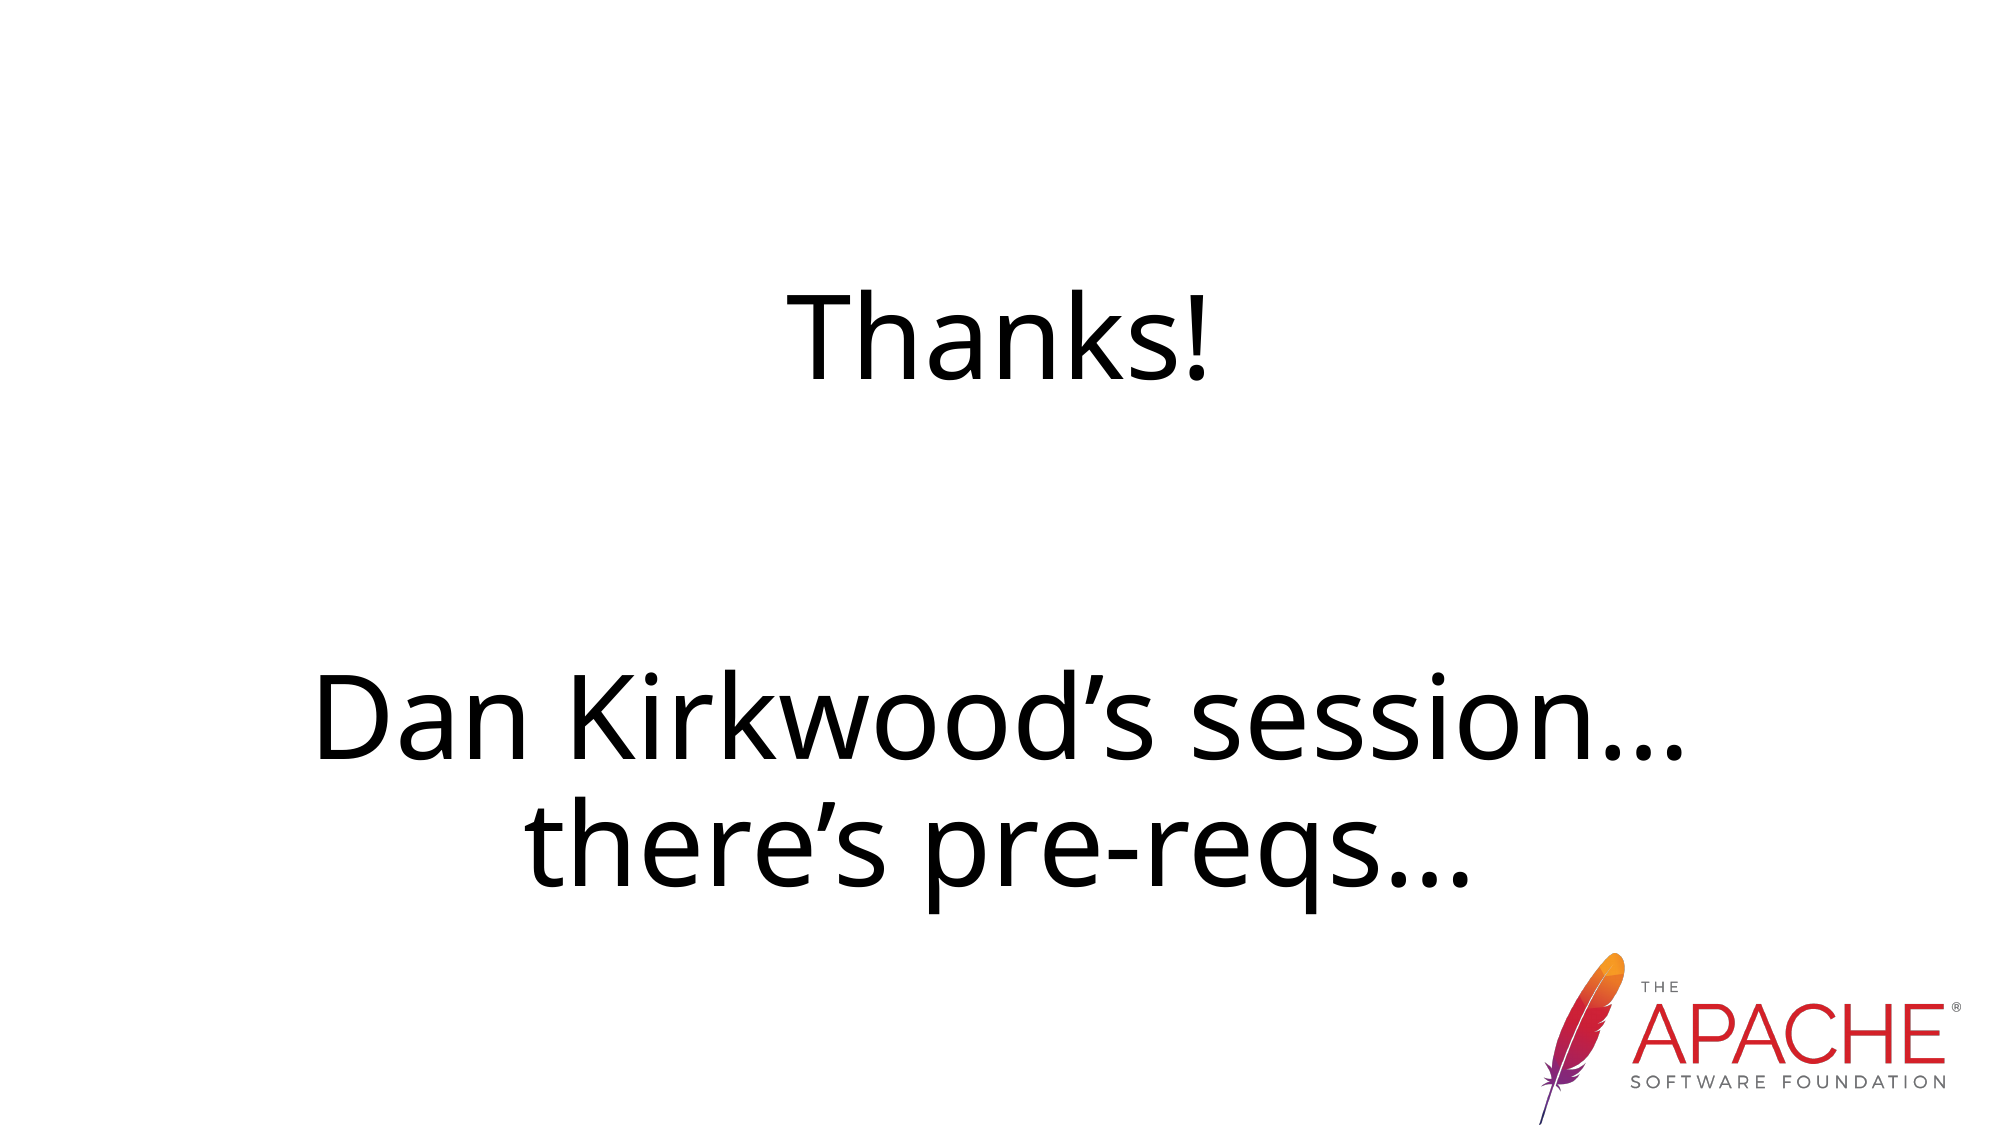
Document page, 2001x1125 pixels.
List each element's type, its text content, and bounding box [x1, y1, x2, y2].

picture [1539, 953, 1961, 1125]
title Thanks! Dan Kirkwood’s session… there’s pre-reqs… [249, 184, 1750, 920]
